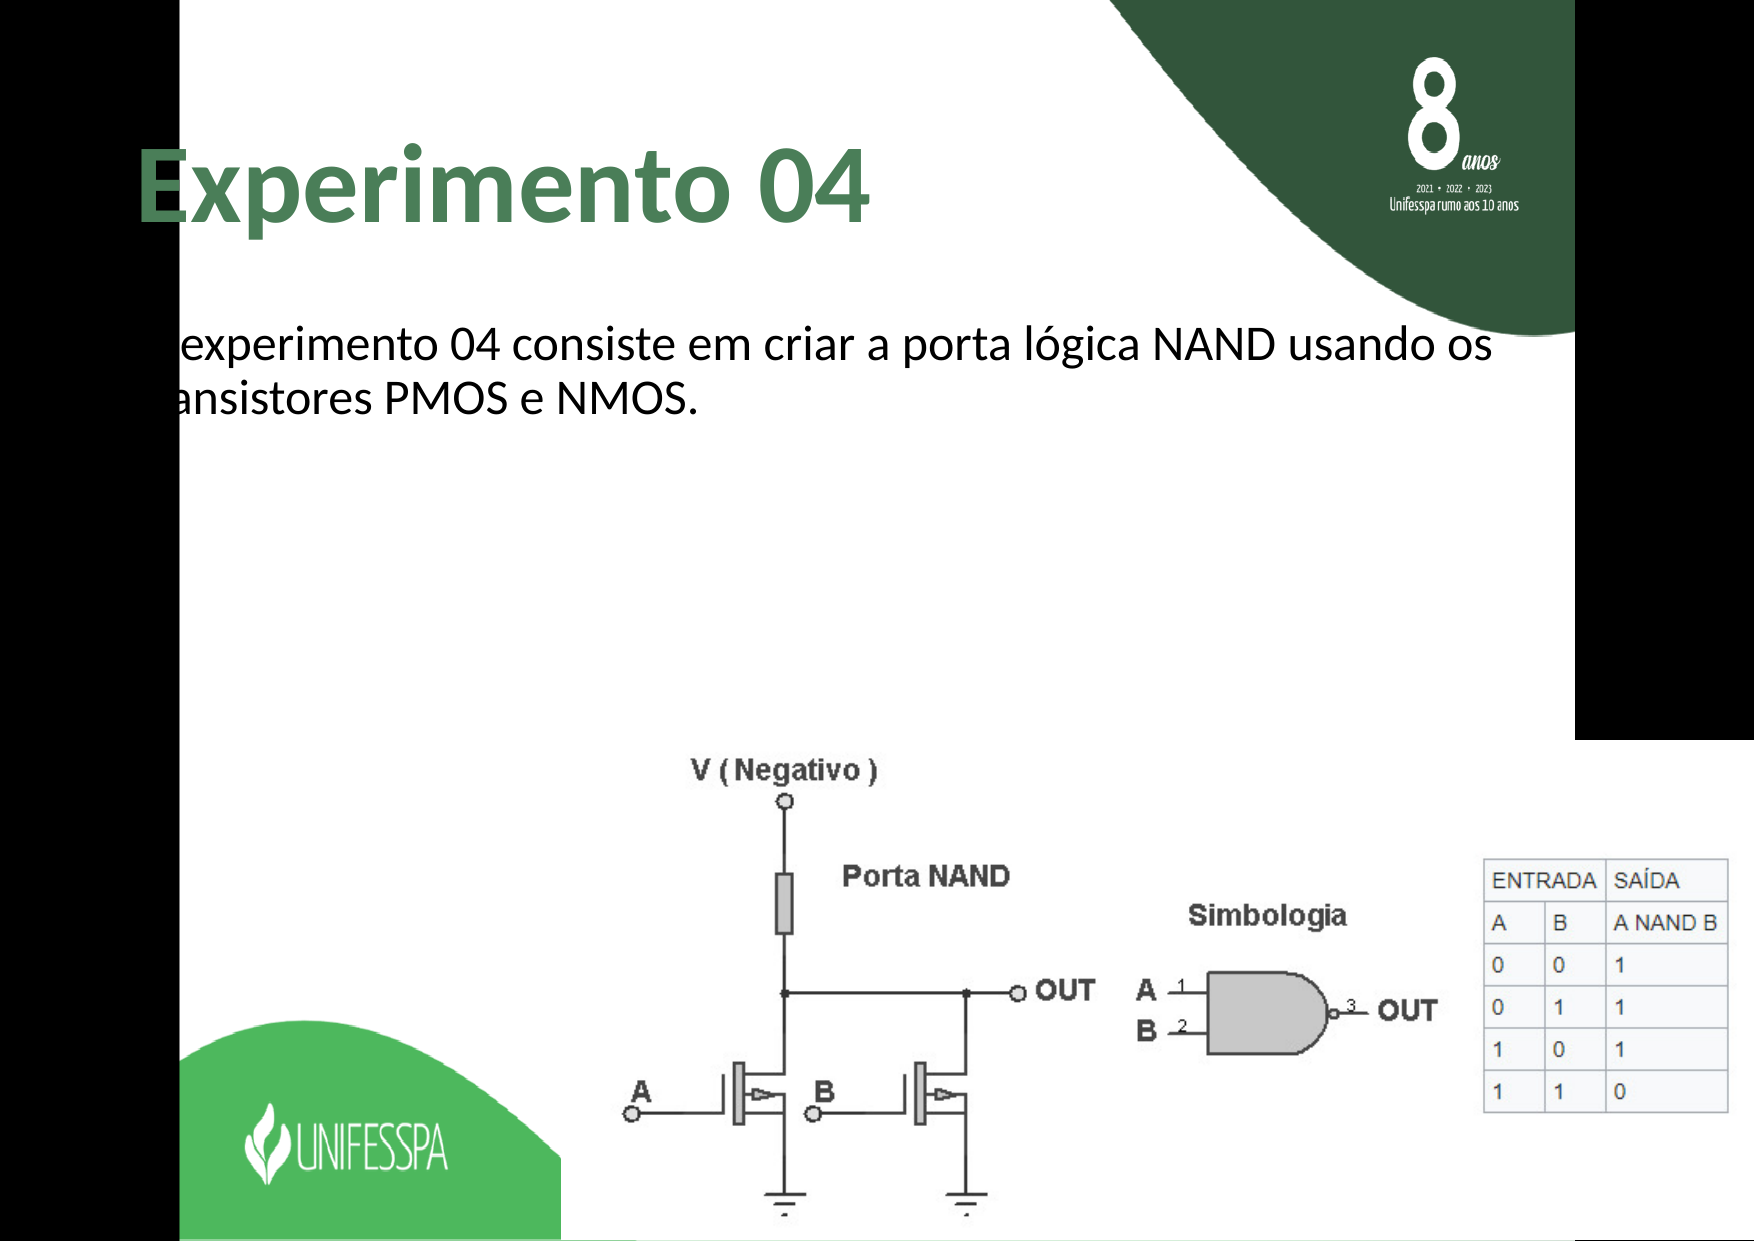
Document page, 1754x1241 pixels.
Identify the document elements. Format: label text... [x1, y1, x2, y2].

picture [0, 0, 1754, 1241]
title Experimento 04 [120, 74, 1634, 297]
list O experimento 04 consiste em criar a porta lógica NAND usando os transistores PMOS e NMOS. [120, 309, 1634, 741]
